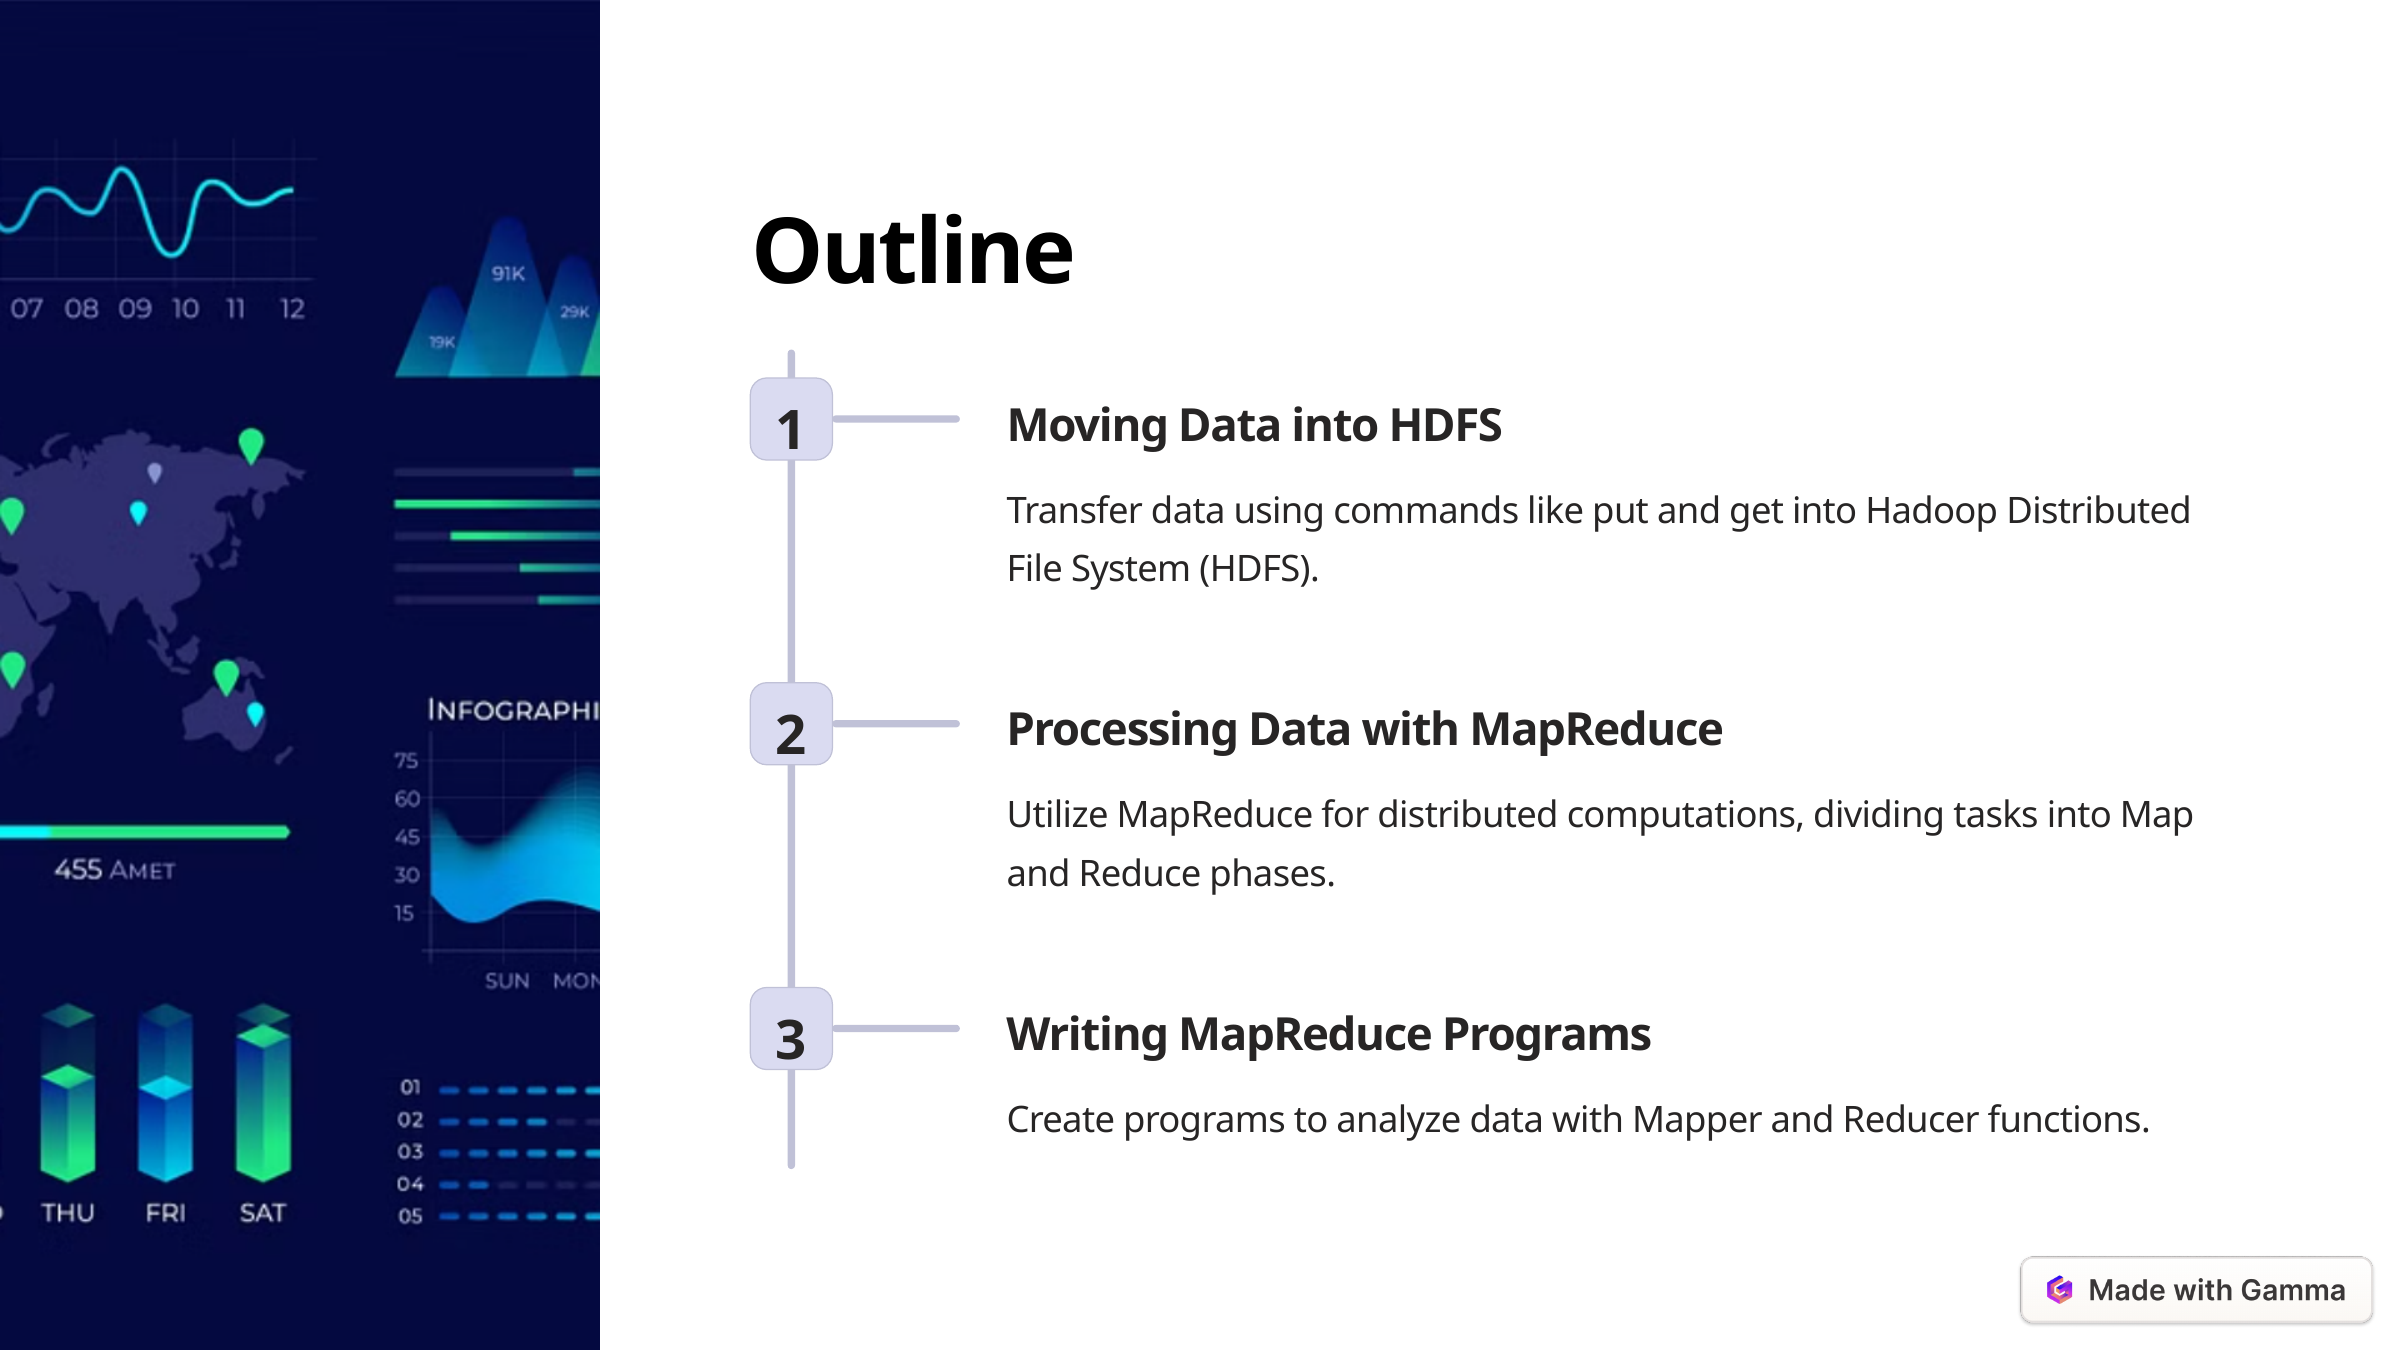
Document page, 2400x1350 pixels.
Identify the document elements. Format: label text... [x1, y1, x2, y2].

picture [595, 866, 600, 906]
text_box Utilize MapReduce for distributed computations, dividing tasks into Map and Reduce phases. [991, 769, 2264, 887]
text_box [750, 682, 833, 765]
text_box [833, 720, 960, 728]
text_box 2 [774, 689, 809, 758]
text_box Create programs to analyze data with Mapper and Reducer functions. [991, 1074, 2264, 1133]
picture [2008, 1244, 2385, 1335]
text_box Transfer data using commands like put and get into Hadoop Distributed File System (HDFS). [991, 464, 2264, 582]
text_box [787, 461, 796, 682]
text_box Processing Data with MapReduce [991, 690, 1699, 748]
text_box 1 [778, 384, 805, 454]
text_box Outline [736, 180, 1648, 295]
text_box Writing MapReduce Programs [991, 995, 1622, 1053]
text_box [787, 349, 796, 377]
text_box Moving Data into HDFS [991, 385, 1474, 443]
picture [0, 0, 600, 1350]
text_box [833, 415, 960, 423]
text_box [600, 0, 2400, 1350]
text_box [833, 1024, 960, 1033]
text_box [750, 987, 833, 1070]
text_box 3 [773, 994, 809, 1063]
text_box [750, 377, 833, 461]
text_box [787, 1070, 796, 1170]
text_box [787, 765, 796, 987]
